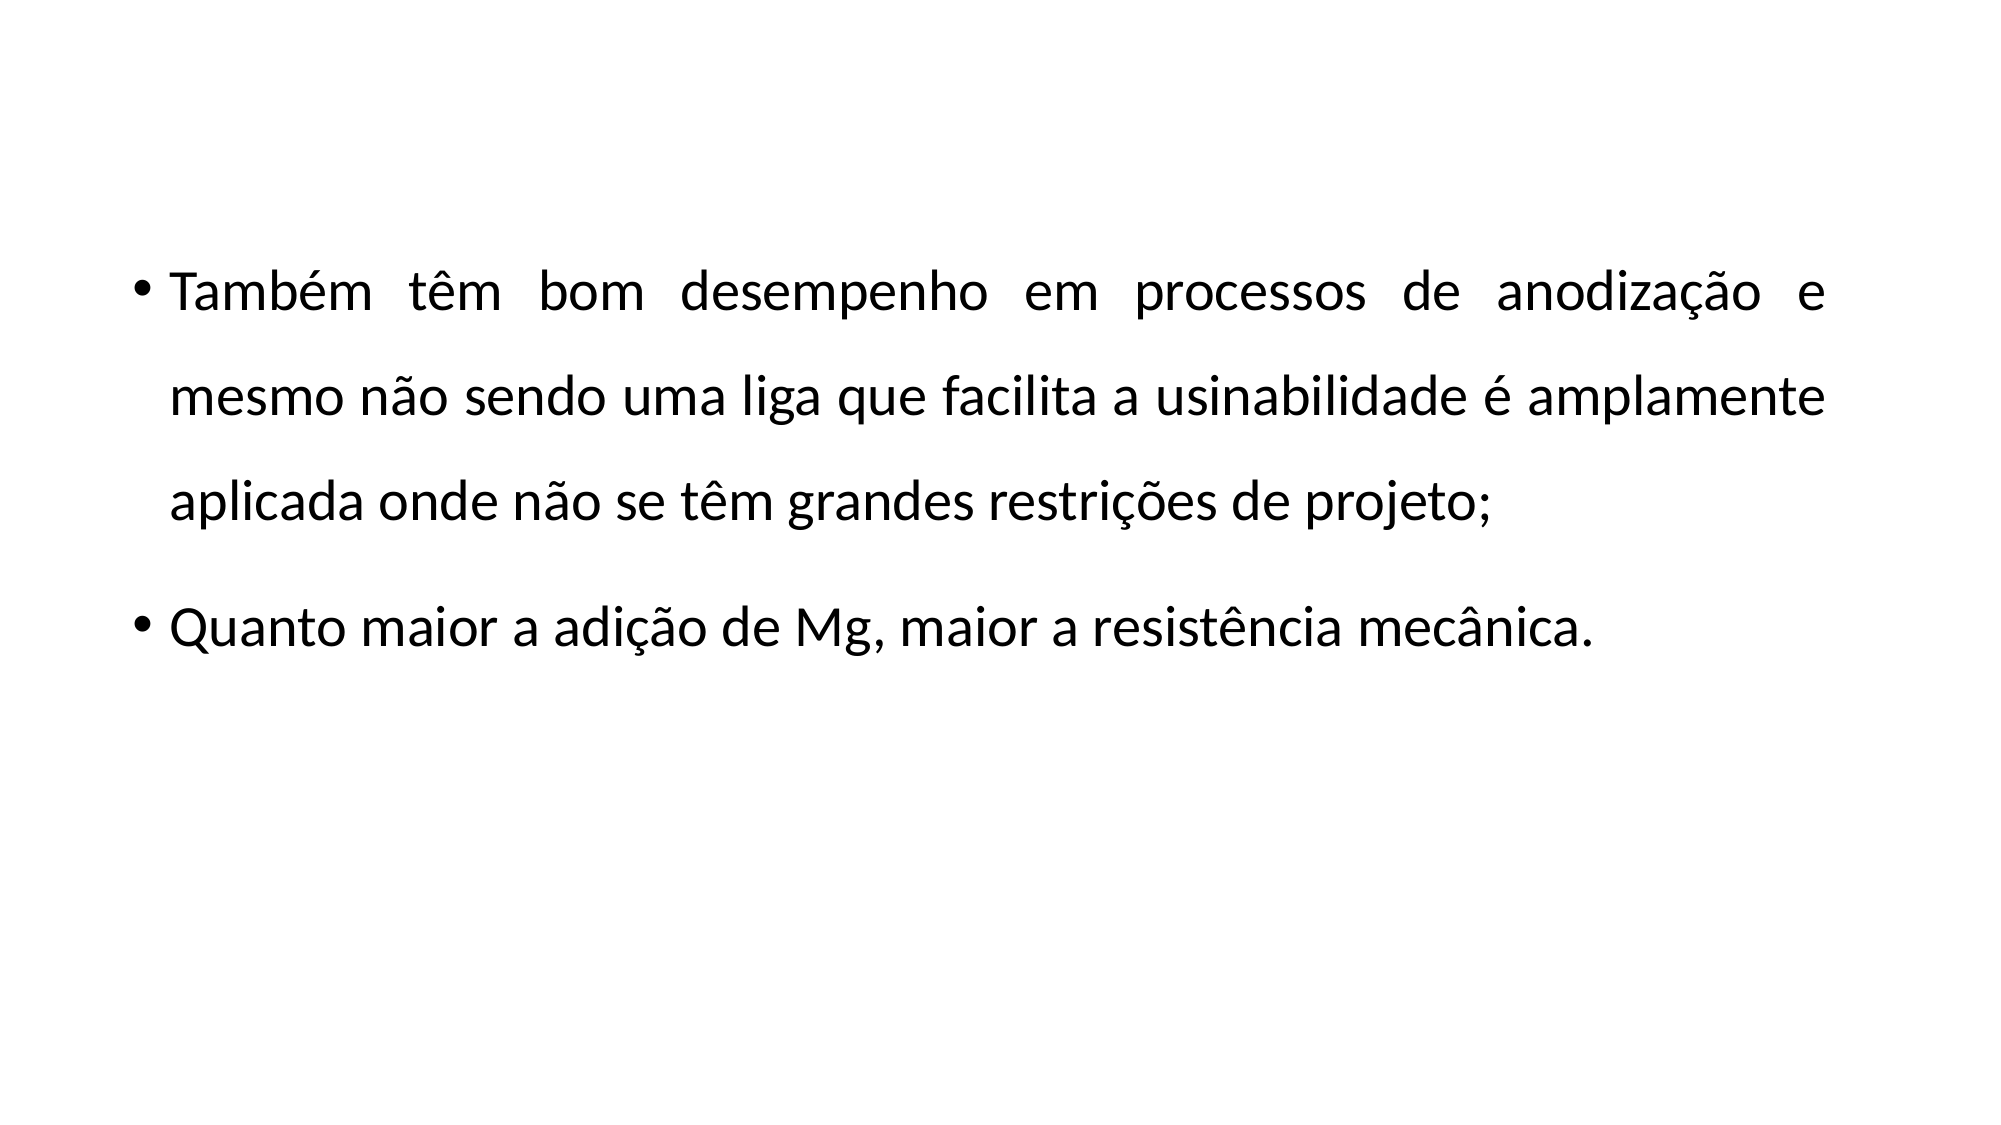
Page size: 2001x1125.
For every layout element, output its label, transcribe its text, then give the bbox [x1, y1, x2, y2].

list Também têm bom desempenho em processos de anodização e mesmo não sendo uma liga que facilita a usinabilidade é amplamente aplicada onde não se têm grandes restrições de projeto; Quanto maior a adição de Mg, maior a resistência mecânica. [117, 209, 1843, 924]
